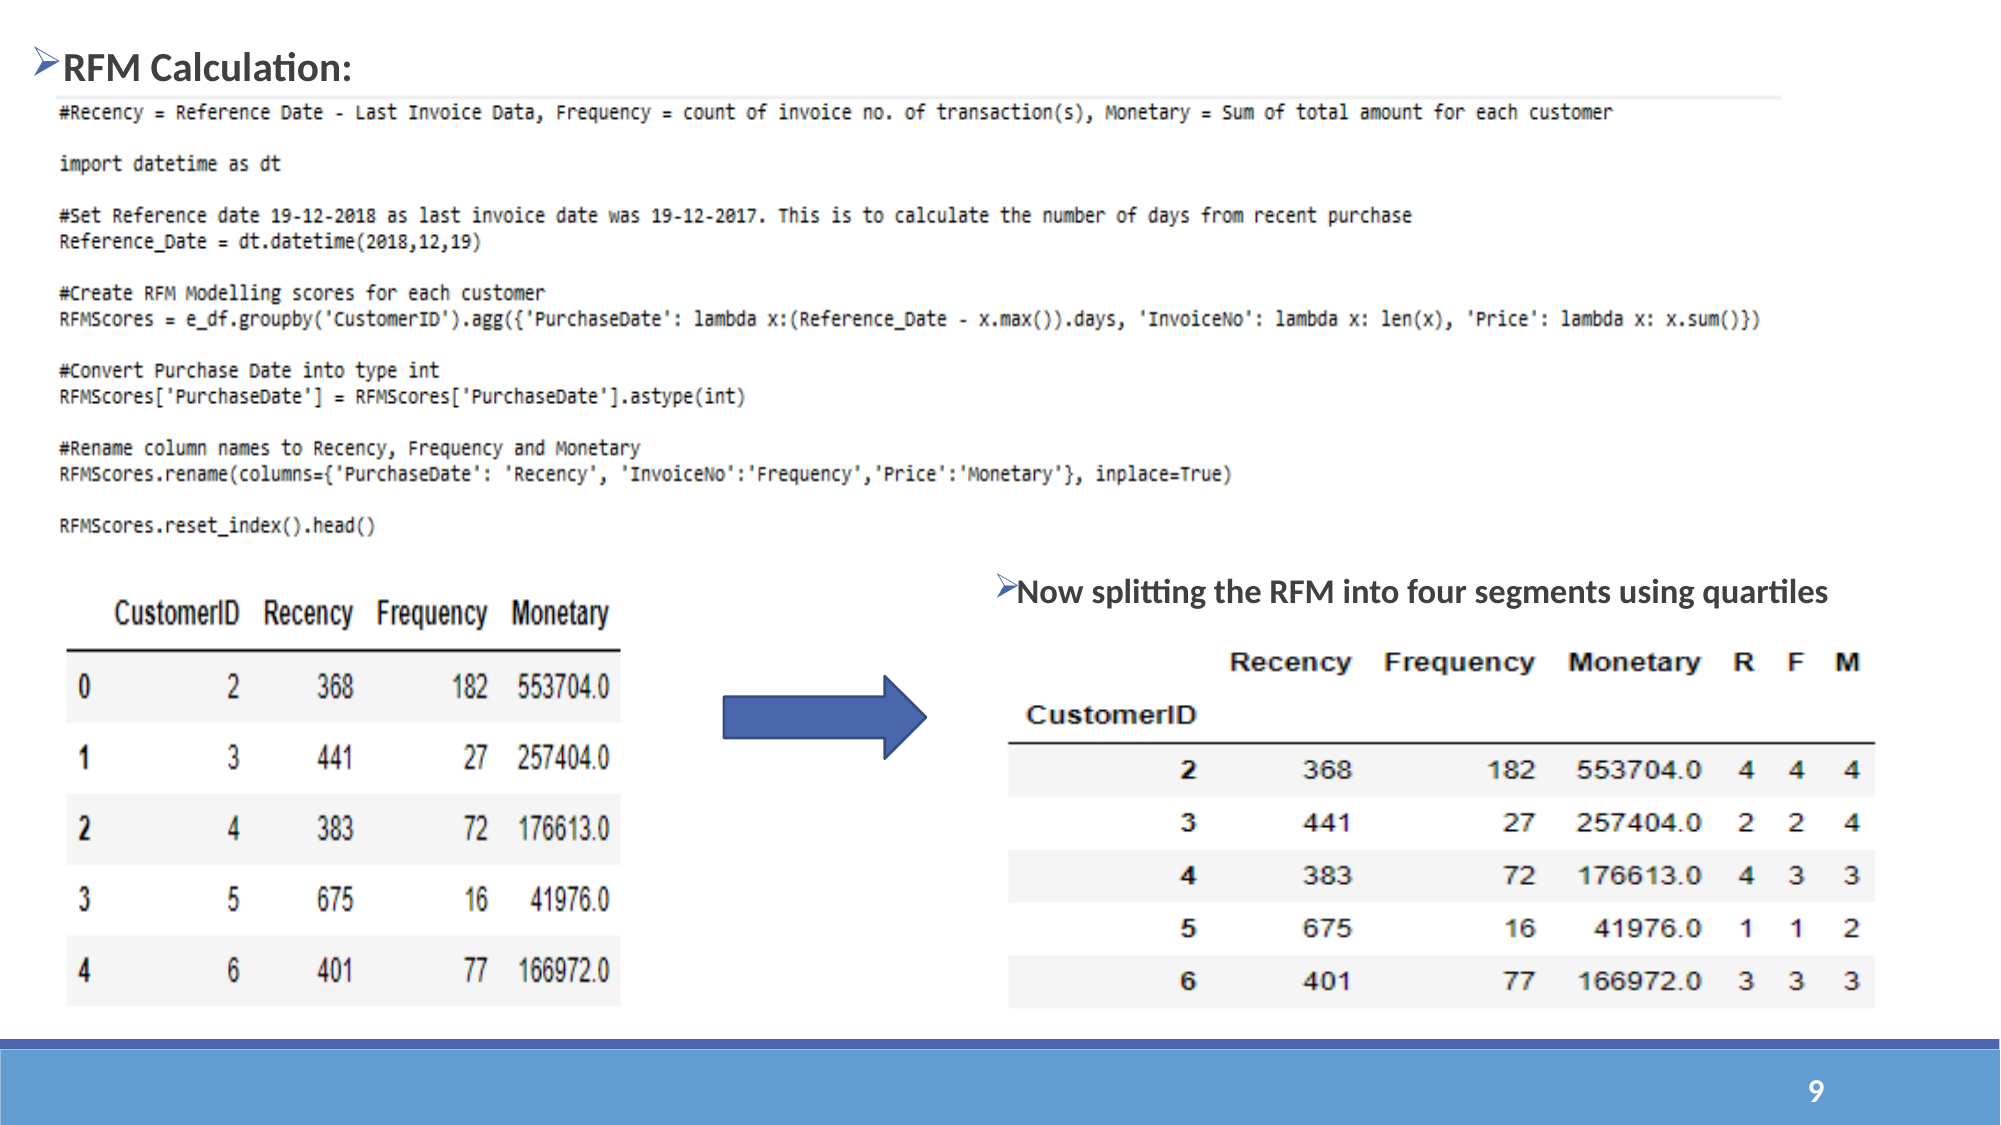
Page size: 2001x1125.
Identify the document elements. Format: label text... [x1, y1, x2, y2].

picture [55, 93, 1781, 563]
text_box Now splitting the RFM into four segments using quartiles [994, 565, 1891, 626]
text_box RFM Calculation: [30, 38, 2000, 99]
text_box [722, 674, 927, 760]
slide_number 9 [1624, 1059, 1840, 1120]
picture [55, 579, 632, 1021]
picture [993, 636, 1891, 1021]
